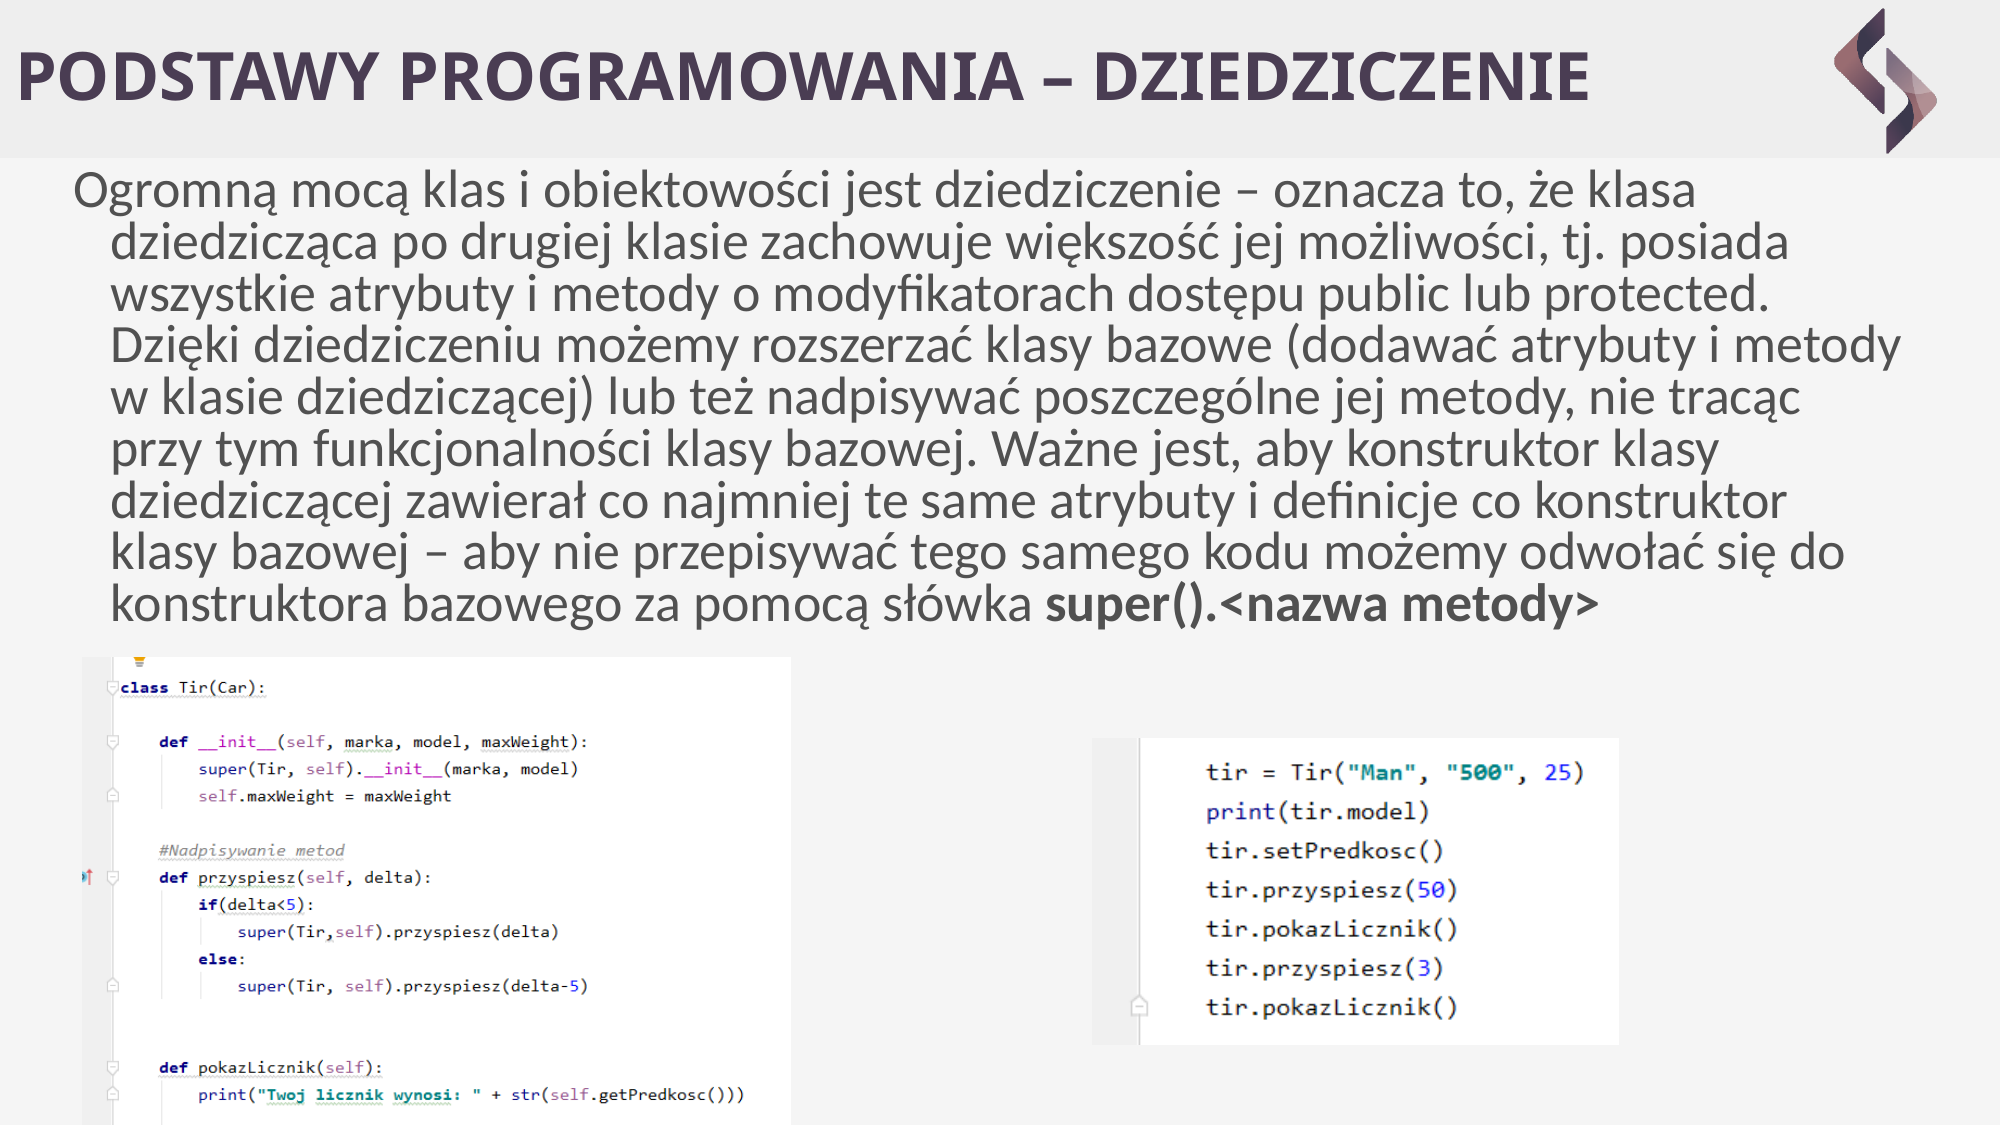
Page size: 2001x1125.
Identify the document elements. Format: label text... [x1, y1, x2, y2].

picture [1092, 737, 1620, 1045]
list Ogromną mocą klas i obiektowości jest dziedziczenie – oznacza to, że klasa dziedzicząca po drugiej klasie zachowuje większość jej możliwości, tj. posiada wszystkie atrybuty i metody o modyfikatorach dostępu public lub protected. Dzięki dziedziczeniu możemy rozszerzać klasy bazowe (dodawać atrybuty i metody w klasie dziedziczącej) lub też nadpisywać poszczególne jej metody, nie tracąc przy tym funkcjonalności klasy bazowej. Ważne jest, aby konstruktor klasy dziedziczącej zawierał co najmniej te same atrybuty i definicje co konstruktor klasy bazowej – aby nie przepisywać tego samego kodu możemy odwołać się do konstruktora bazowego za pomocą słówka super().<nazwa metody> [20, 158, 1918, 831]
picture [1788, 0, 2001, 166]
picture [81, 657, 791, 1125]
title PODSTAWY PROGRAMOWANIA – DZIEDZICZENIE [0, 0, 1788, 158]
